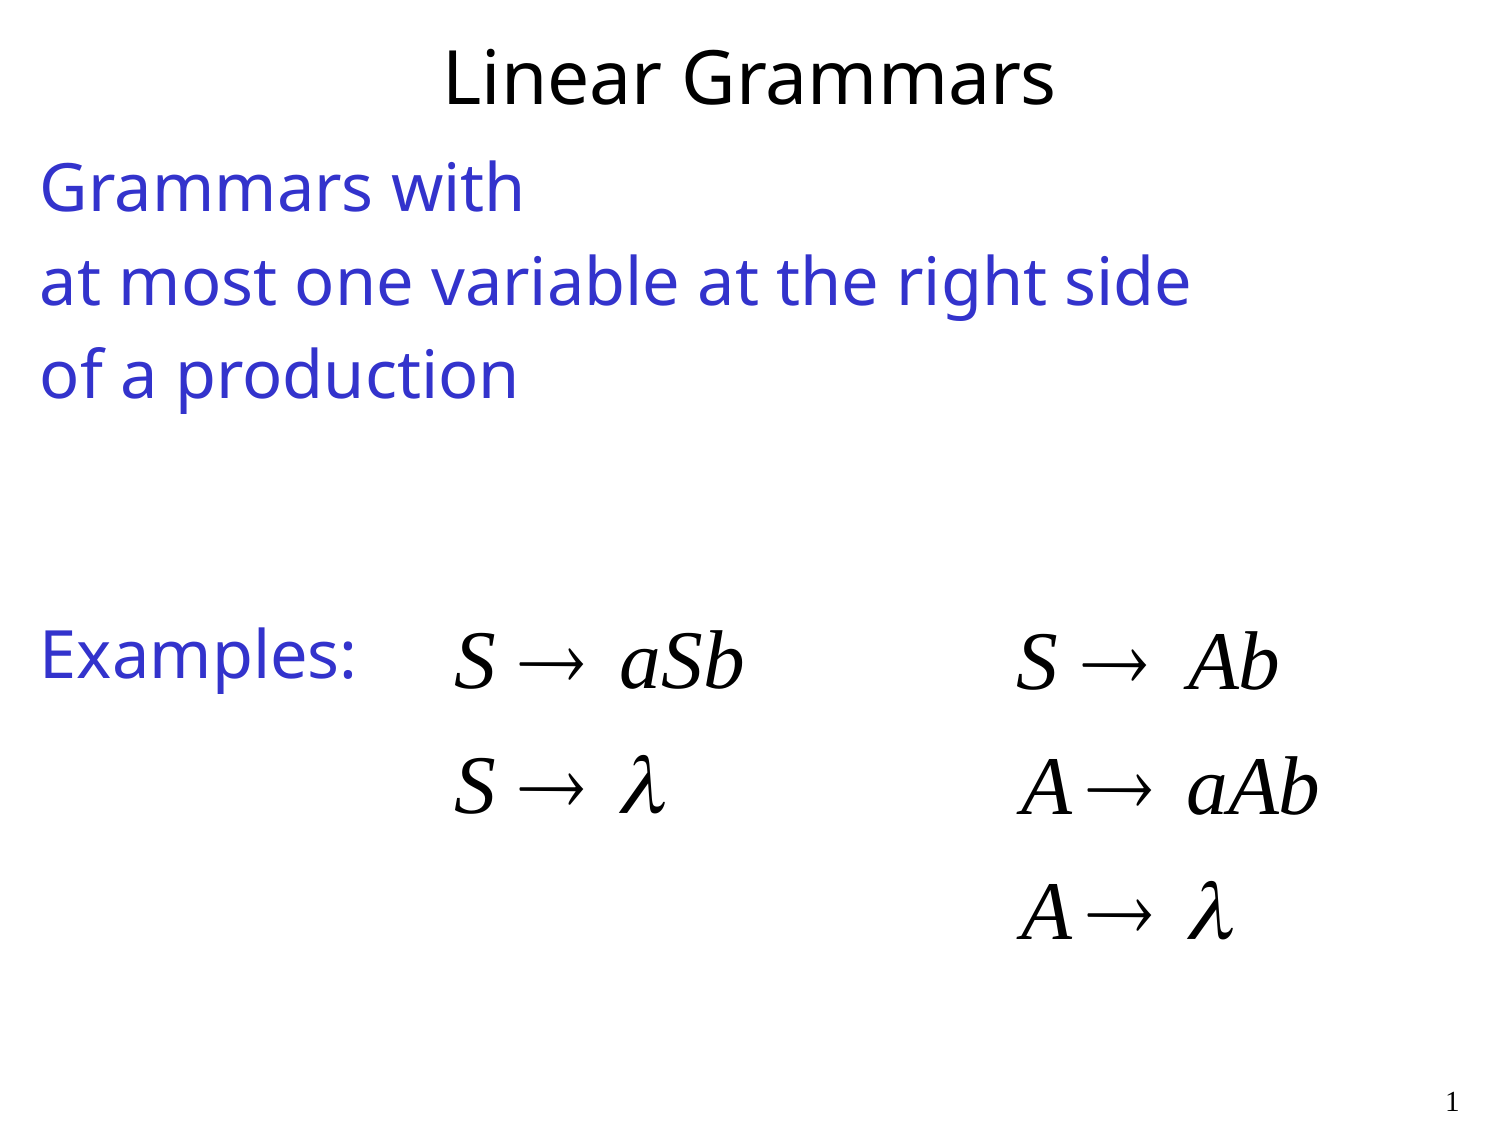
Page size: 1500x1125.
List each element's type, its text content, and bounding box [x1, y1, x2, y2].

slide_number 1 [1162, 1074, 1475, 1125]
title Linear Grammars [24, 24, 1475, 125]
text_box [1012, 624, 1324, 947]
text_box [449, 624, 747, 821]
list Grammars with at most one variable at the right side of a production Examples: [24, 137, 1475, 1038]
